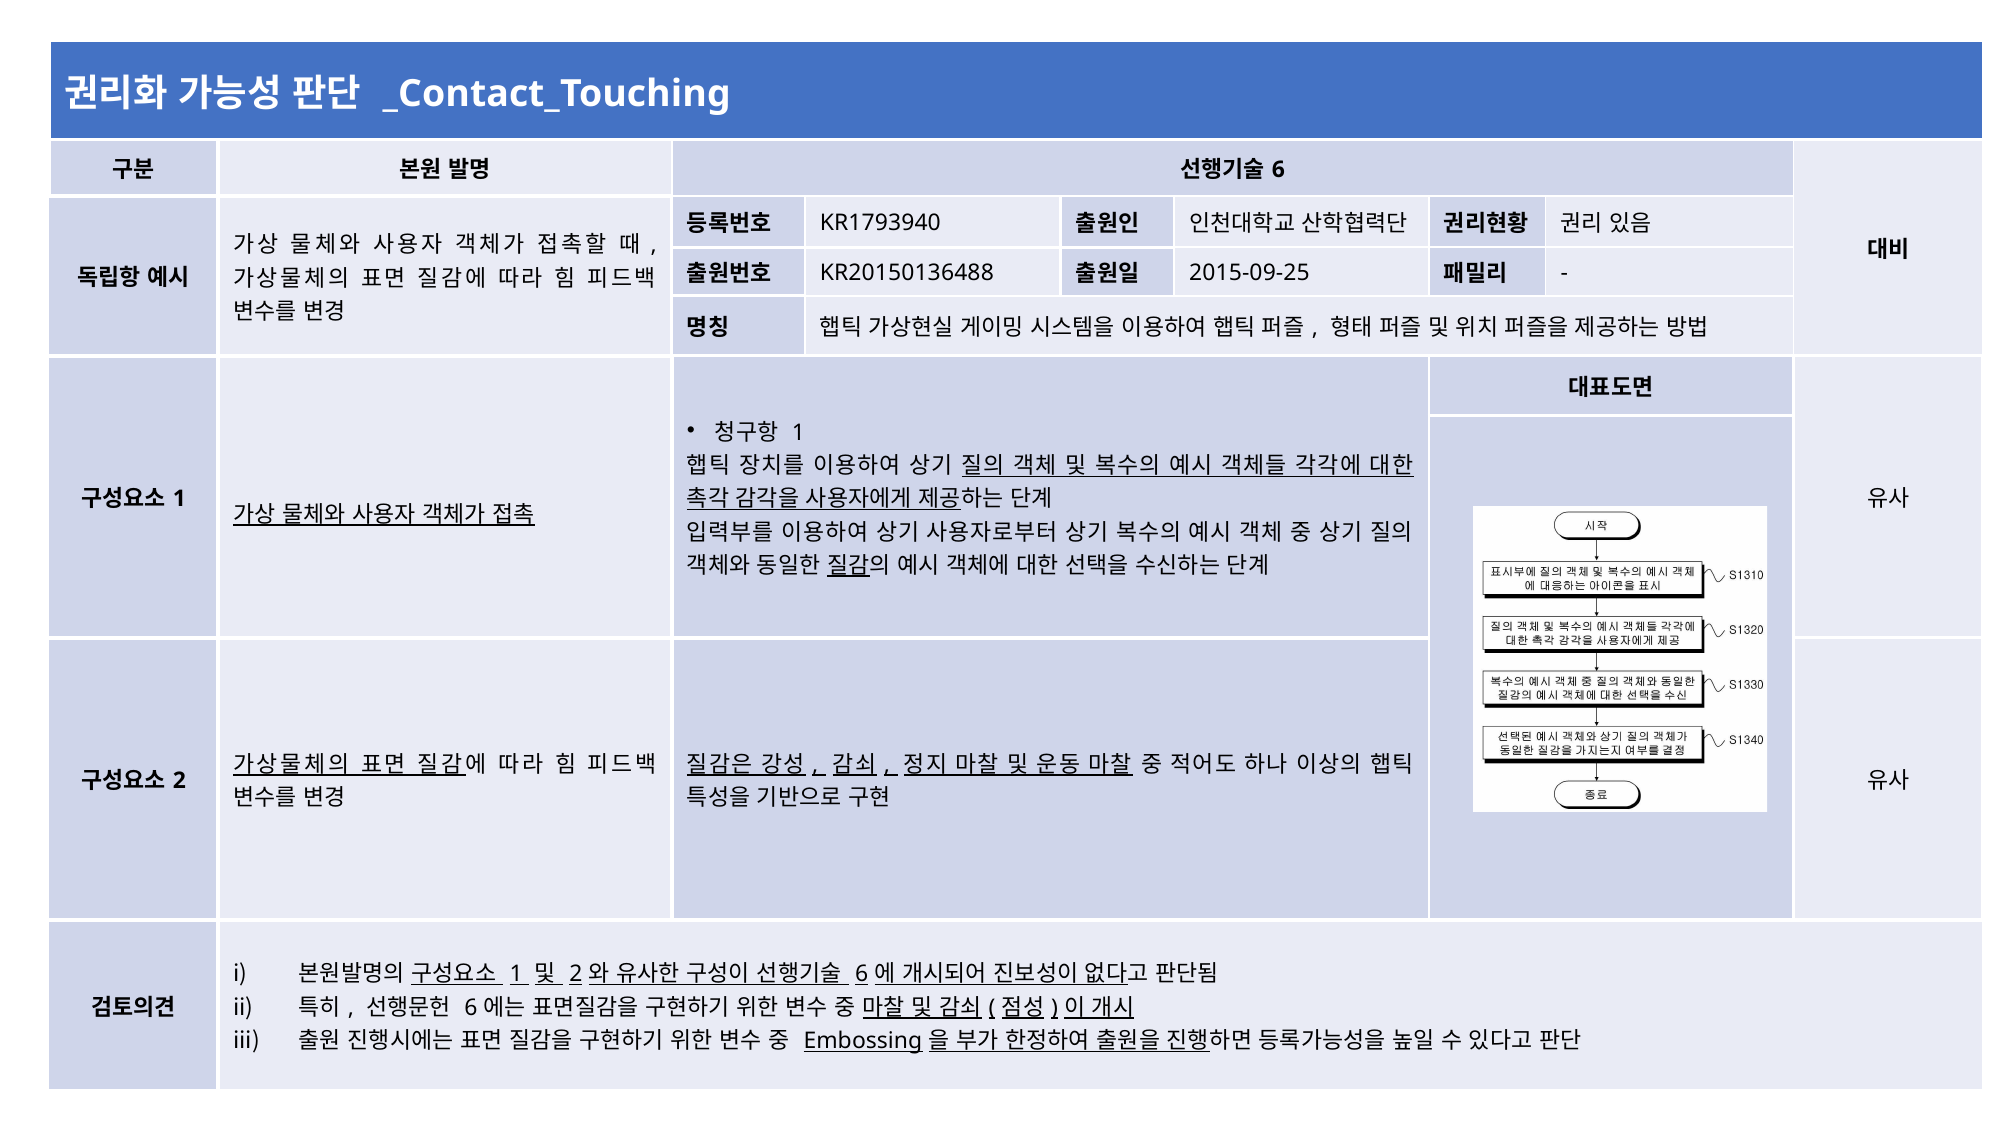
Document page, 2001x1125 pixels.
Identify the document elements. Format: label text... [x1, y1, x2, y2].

table_cell 가상 물체와 사용자 객체가 접촉할 때, 가상물체의 표면 질감에 따라 힘 피드백 변수를 변경 [220, 198, 670, 354]
table_cell 대비 [1794, 141, 1982, 354]
table_cell 명칭 [673, 297, 804, 354]
table_cell 출원인 [1062, 197, 1173, 246]
table_cell 햅틱 가상현실 게이밍 시스템을 이용하여 햅틱 퍼즐, 형태 퍼즐 및 위치 퍼즐을 제공하는 방법 [806, 297, 1793, 354]
table_cell 인천대학교 산학협력단 [1175, 197, 1428, 246]
table_cell 가상 물체와 사용자 객체가 접촉 [220, 358, 670, 636]
table_cell KR1793940 [806, 197, 1059, 246]
table_cell 출원일 [1062, 249, 1173, 295]
table_header 권리화 가능성 판단 _Contact_Touching [51, 42, 1982, 138]
table_cell [1430, 417, 1792, 918]
table_cell 권리현황 [1430, 197, 1545, 246]
table_cell 권리 있음 [1546, 197, 1793, 246]
table_cell 패밀리 [1430, 248, 1545, 295]
table_cell 본원 발명 [220, 141, 671, 194]
table_cell 유사 [1795, 357, 1981, 636]
table_cell 본원발명의 구성요소 1 및 2와 유사한 구성이 선행기술 6에 개시되어 진보성이 없다고 판단됨 특히, 선행문헌 6에는 표면질감을 구현하기 위한 변수 중 마찰 및 감쇠(점성)이 개시 출원 진행시에는 표면 질감을 구현하기 위한 변수 중 Embossing을 부가 한정하여 출원을 진행하면 등록가능성을 높일 수 있다고 판단 [220, 922, 1982, 1089]
table_cell - [1546, 248, 1793, 295]
table_cell 독립항 예시 [49, 198, 216, 354]
table_cell 유사 [1795, 639, 1981, 918]
table_cell 가상물체의 표면 질감에 따라 힘 피드백 변수를 변경 [220, 640, 670, 918]
table_cell 선행기술6 [673, 141, 1793, 195]
picture [1472, 506, 1768, 812]
table_cell 구성요소1 [49, 358, 216, 636]
table_cell 청구항 1 햅틱 장치를 이용하여 상기 질의 객체 및 복수의 예시 객체들 각각에 대한 촉각 감각을 사용자에게 제공하는 단계 입력부를 이용하여 상기 사용자로부터 상기 복수의 예시 객체 중 상기 질의 객체와 동일한 질감의 예시 객체에 대한 선택을 수신하는 단계 [674, 357, 1428, 636]
table_cell 등록번호 [673, 197, 804, 246]
table_cell 2015-09-25 [1175, 248, 1428, 295]
table_cell 질감은 강성, 감쇠, 정지 마찰 및 운동 마찰 중 적어도 하나 이상의 햅틱 특성을 기반으로 구현 [674, 640, 1428, 918]
table_cell 대표도면 [1430, 357, 1792, 414]
table_cell 출원번호 [673, 249, 804, 294]
table_cell KR20150136488 [806, 249, 1059, 295]
table_cell 검토의견 [49, 922, 216, 1089]
table_cell 구성요소2 [49, 640, 216, 918]
table_cell 구분 [51, 141, 216, 194]
